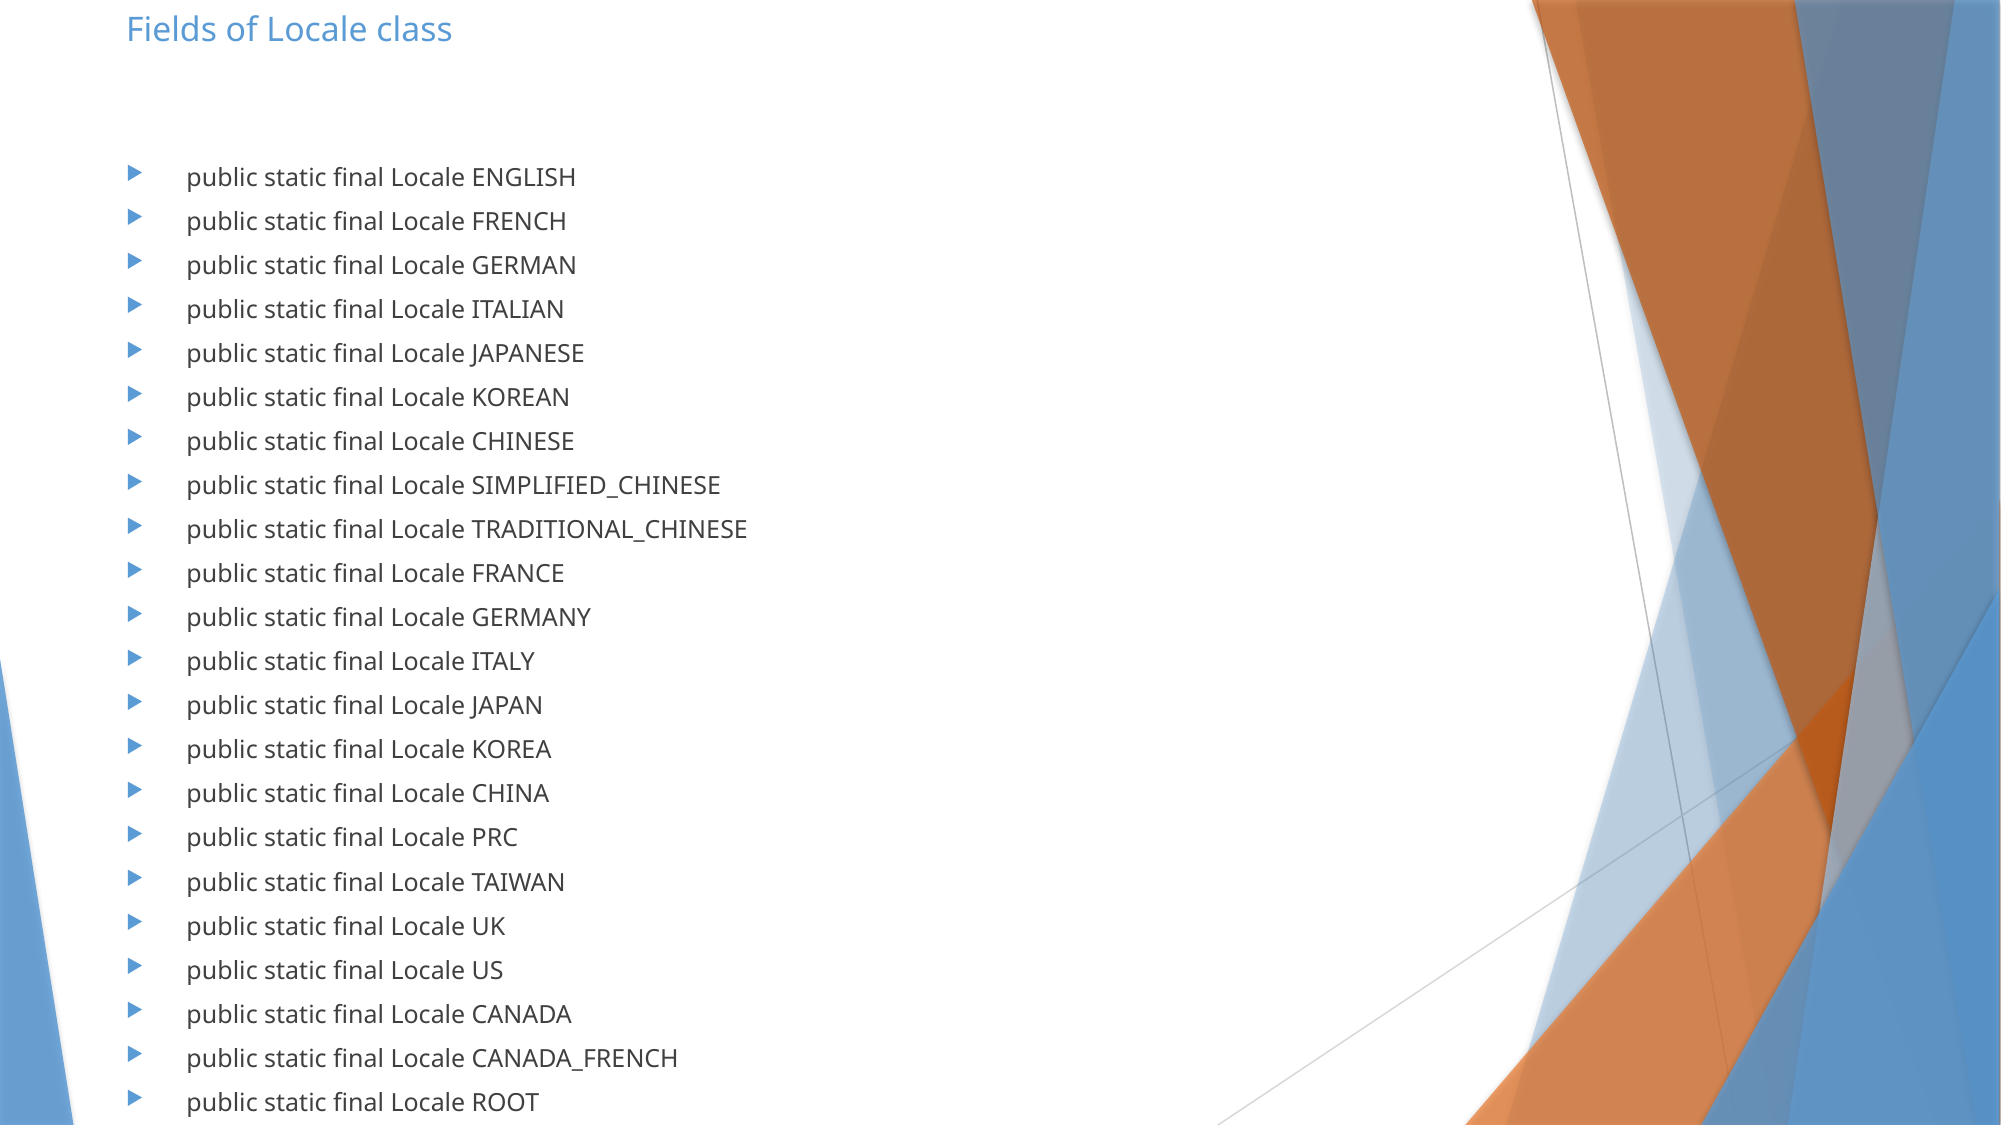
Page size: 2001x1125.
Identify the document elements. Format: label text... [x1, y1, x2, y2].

title Fields of Locale class [111, 0, 1522, 98]
list public static final Locale ENGLISH public static final Locale FRENCH public static final Locale GERMAN public static final Locale ITALIAN public static final Locale JAPANESE public static final Locale KOREAN public static final Locale CHINESE public static final Locale SIMPLIFIED_CHINESE public static final Locale TRADITIONAL_CHINESE public static final Locale FRANCE public static final Locale GERMANY public static final Locale ITALY public static final Locale JAPAN public static final Locale KOREA public static final Locale CHINA public static final Locale PRC public static final Locale TAIWAN public static final Locale UK public static final Locale US public static final Locale CANADA public static final Locale CANADA_FRENCH public static final Locale ROOT [111, 109, 1808, 1125]
